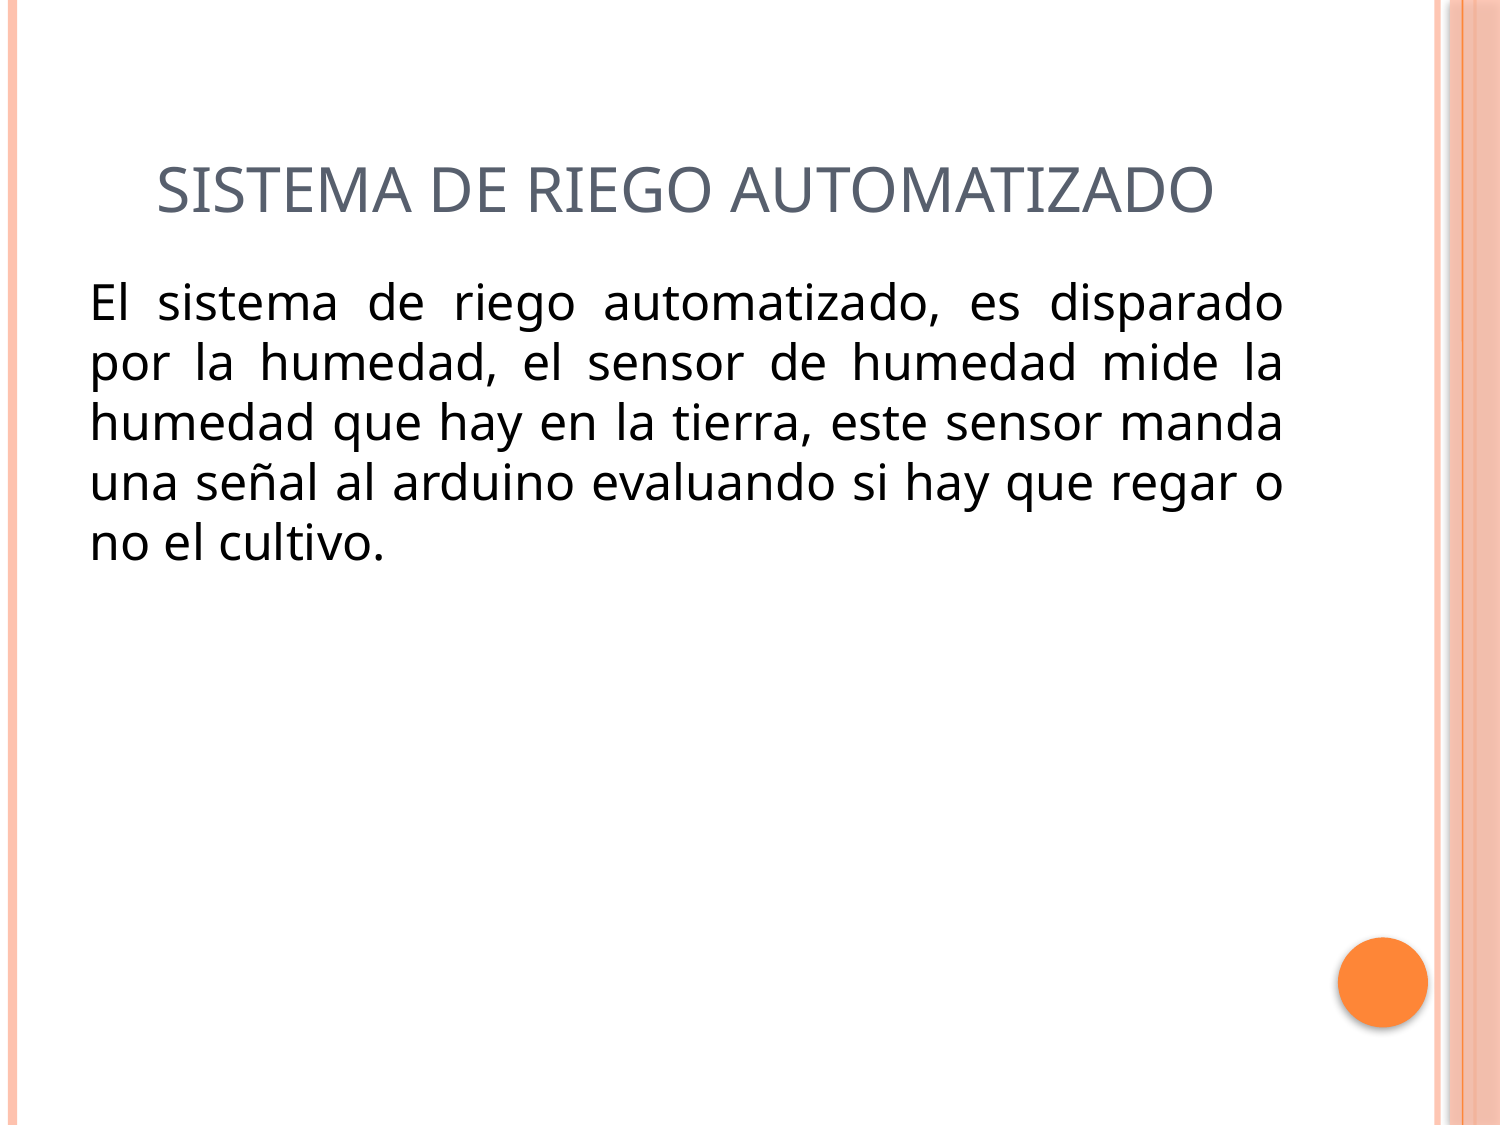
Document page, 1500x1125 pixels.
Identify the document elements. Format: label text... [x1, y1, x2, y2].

title Sistema de riego automatizado [75, 45, 1300, 233]
list El sistema de riego automatizado, es disparado por la humedad, el sensor de humedad mide la humedad que hay en la tierra, este sensor manda una señal al arduino evaluando si hay que regar o no el cultivo. [75, 262, 1300, 1062]
